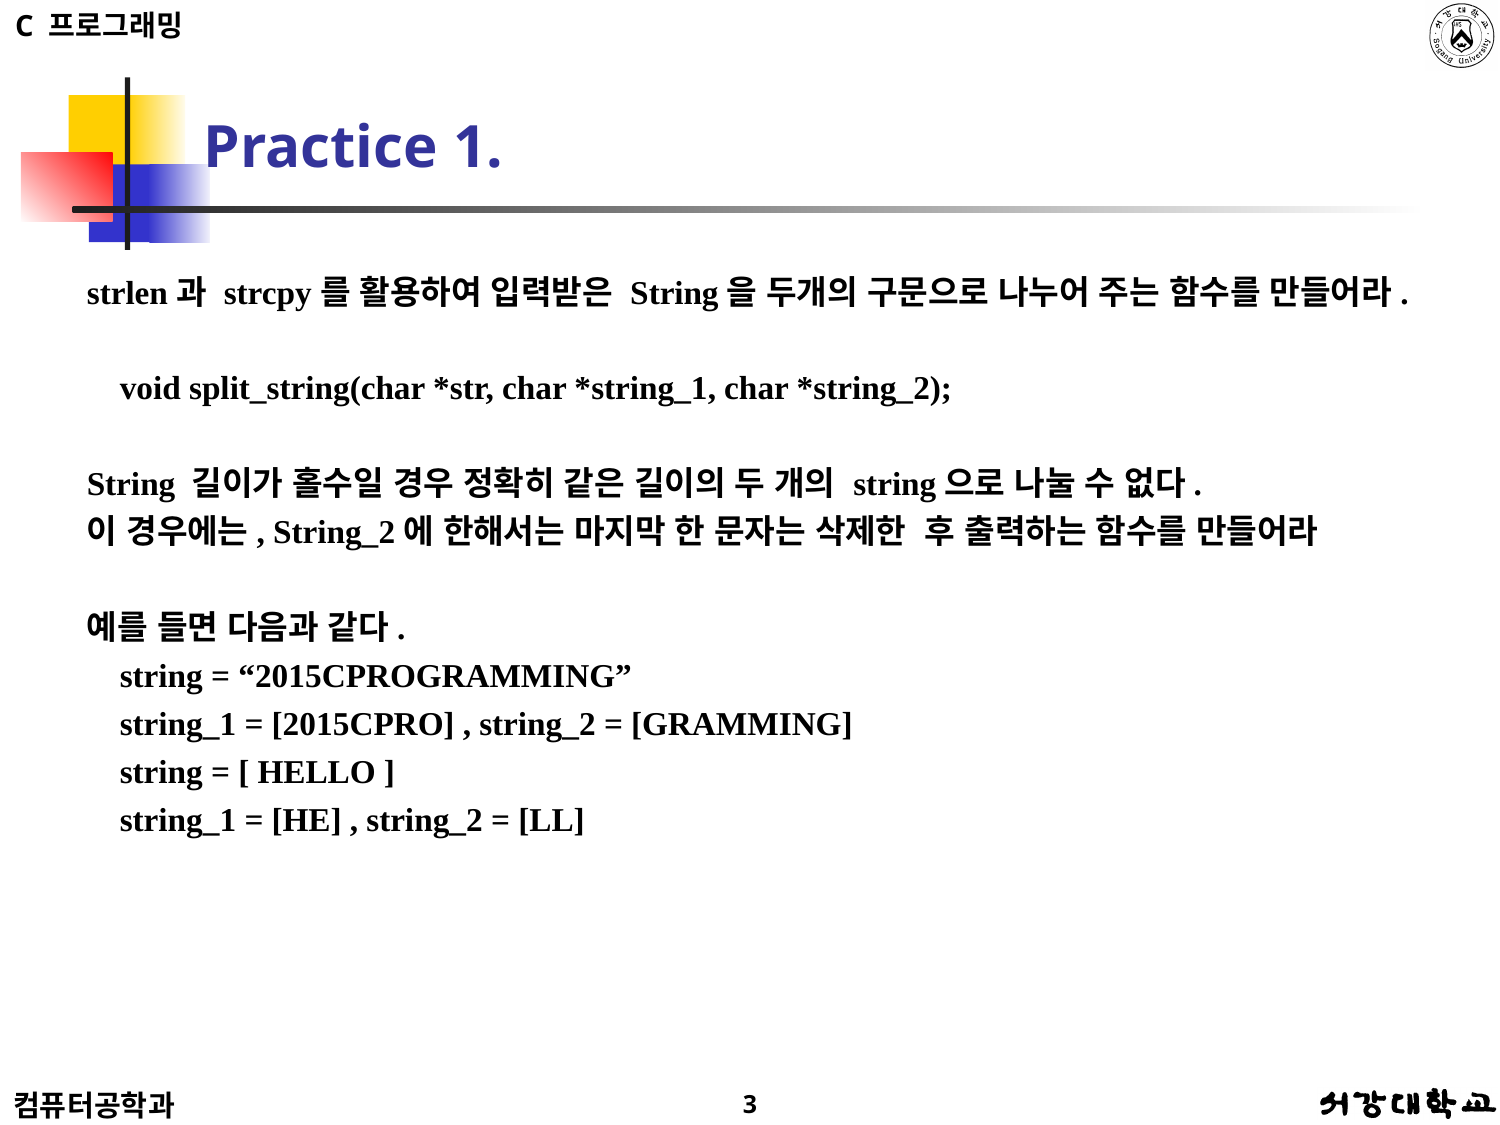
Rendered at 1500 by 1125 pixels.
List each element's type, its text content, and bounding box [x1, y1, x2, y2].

title Practice 1. [188, 101, 1438, 188]
picture [1425, 0, 1498, 71]
picture [1317, 1087, 1498, 1120]
slide_number 3 [680, 1086, 819, 1125]
list strlen과 strcpy를 활용하여 입력받은 String을 두개의 구문으로 나누어 주는 함수를 만들어라. void split_string(char *str, char *string_1, char *string_2); String 길이가 홀수일 경우 정확히 같은 길이의 두 개의 string으로 나눌 수 없다. 이 경우에는, String_2에 한해서는 마지막 한 문자는 삭제한 후 출력하는 함수를 만들어라 예를 들면 다음과 같다. string = “2015CPROGRAMMING” string_1 = [2015CPRO] , string_2 = [GRAMMING] string = [ HELLO ] string_1 = [HE] , string_2 = [LL] [71, 255, 1435, 1044]
